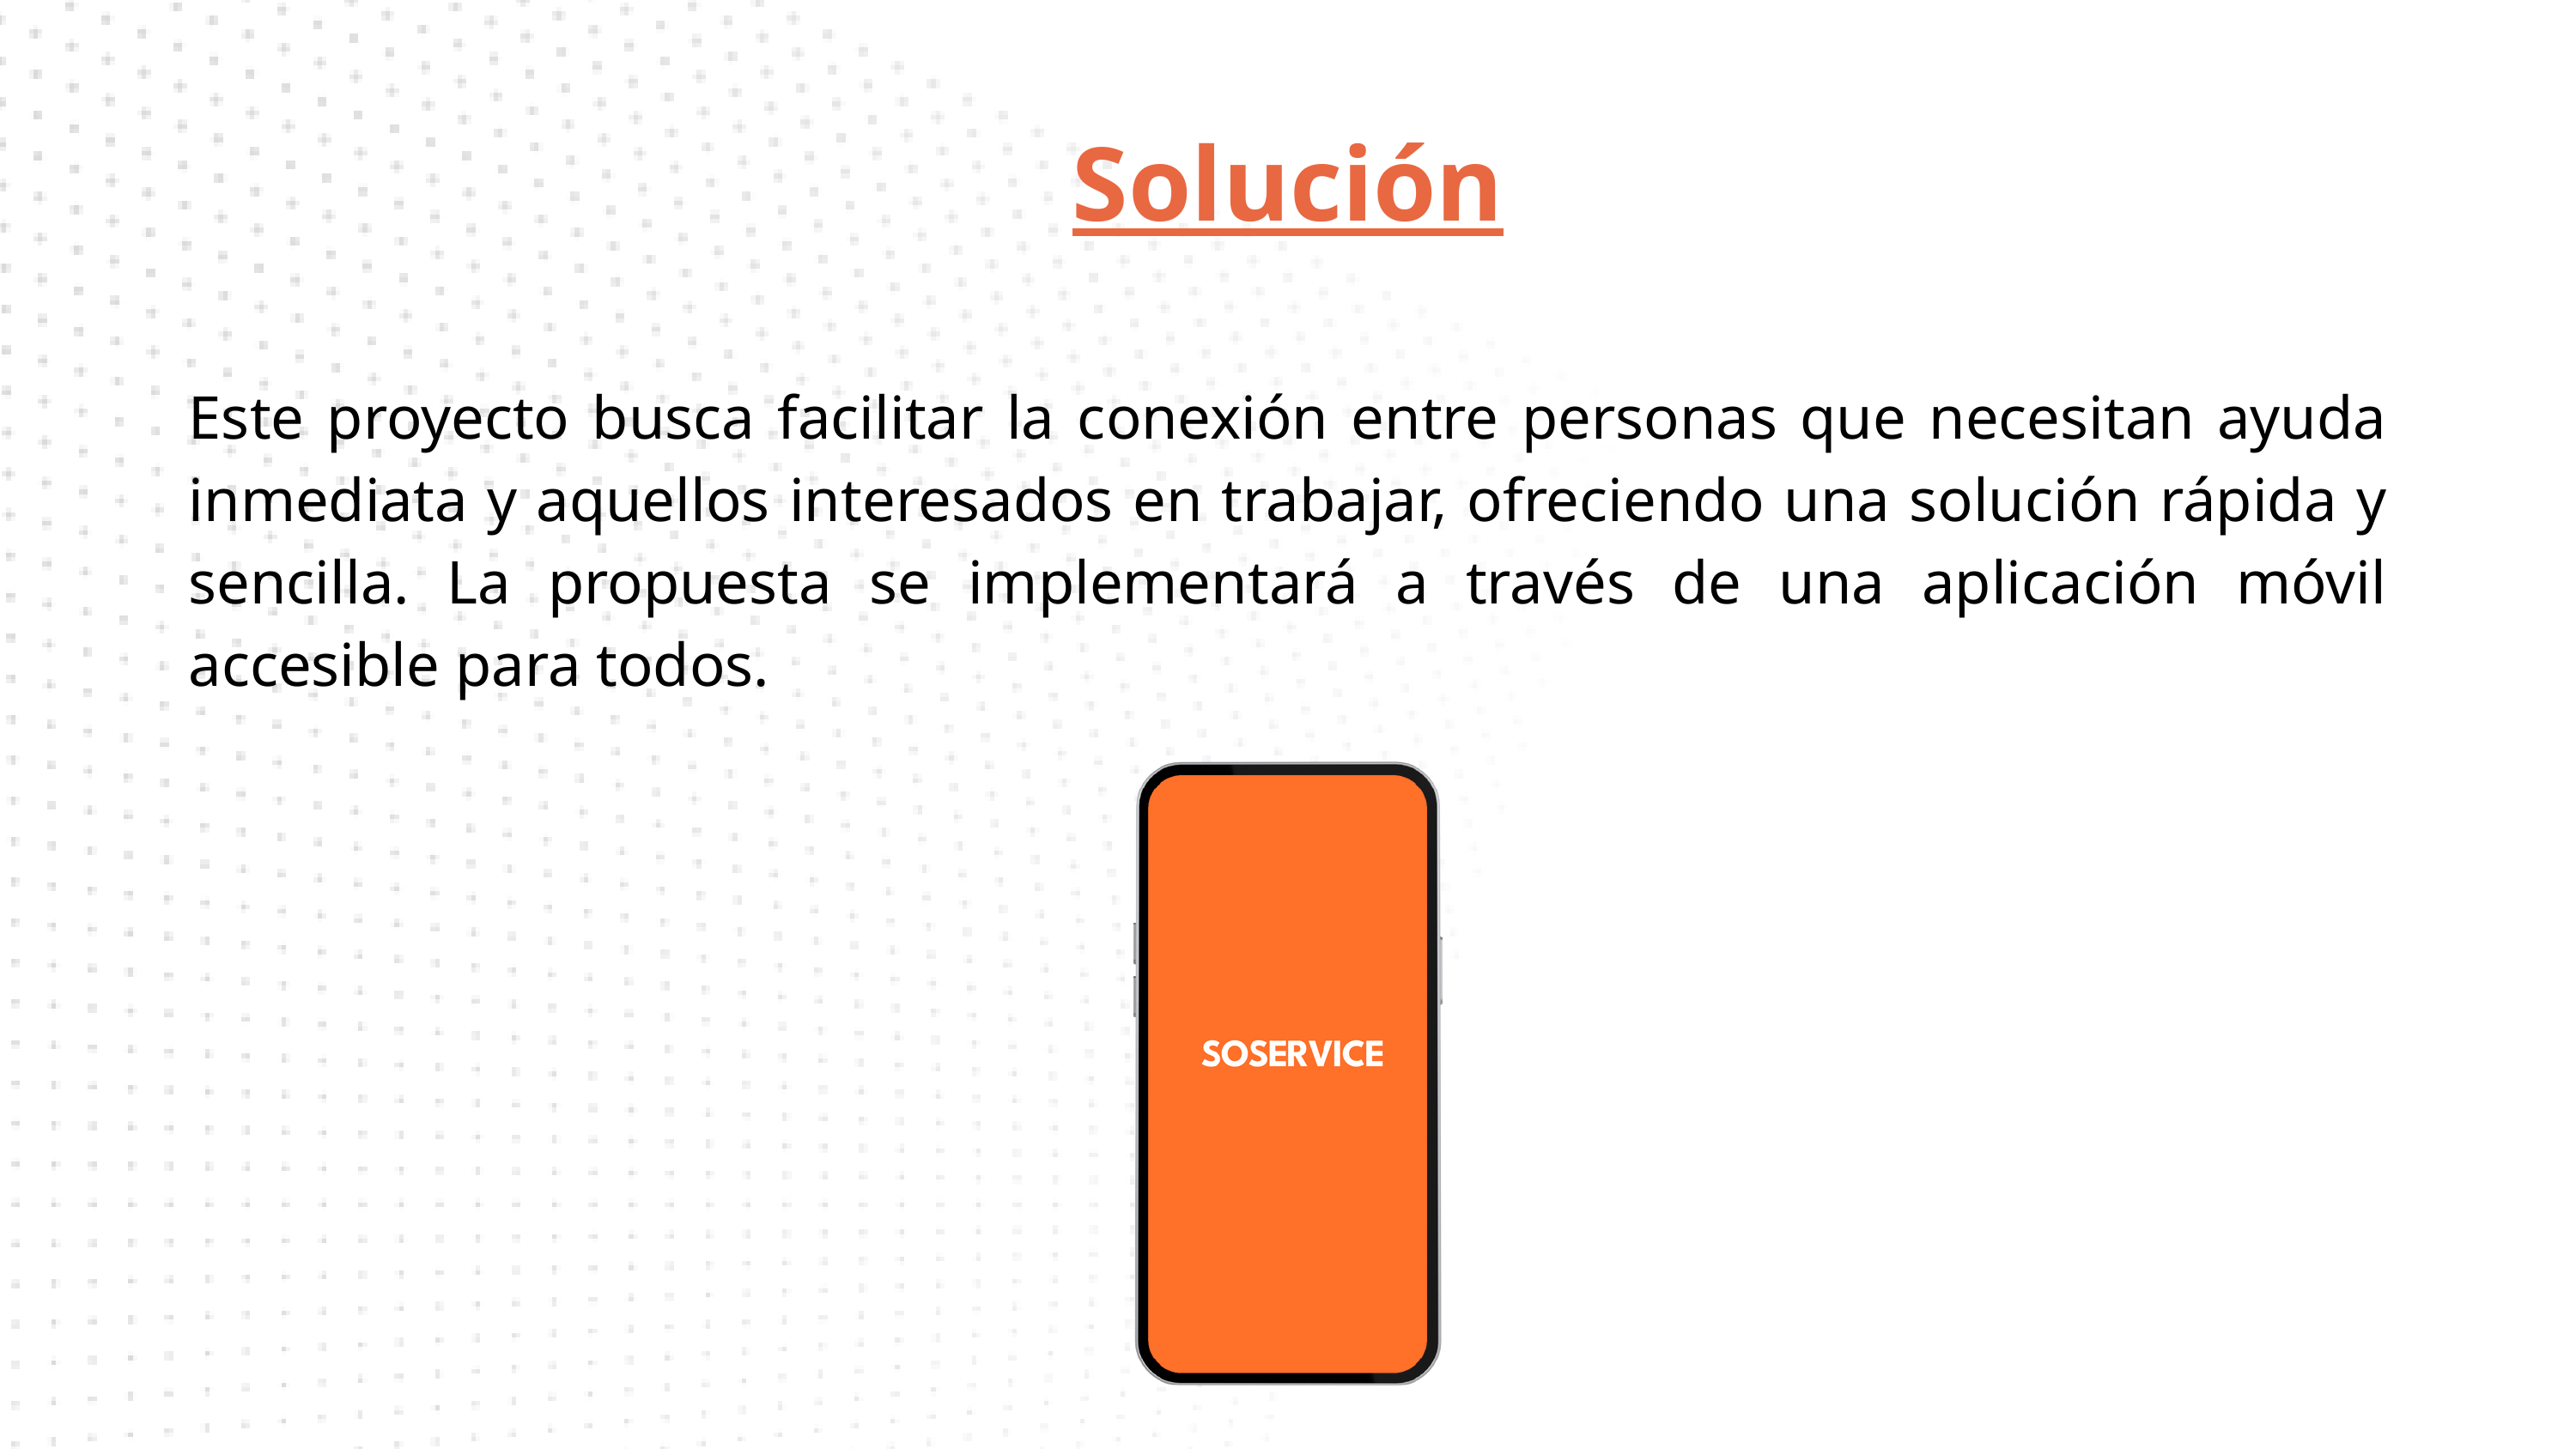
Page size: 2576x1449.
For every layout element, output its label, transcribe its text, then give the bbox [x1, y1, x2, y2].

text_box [1133, 761, 1443, 1385]
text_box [144, 120, 2432, 379]
text_box [0, 0, 1644, 1449]
text_box Este proyecto busca facilitar la conexión entre personas que necesitan ayuda inmediata y aquellos interesados en trabajar, ofreciendo una solución rápida y sencilla. La propuesta se implementará a través de una aplicación móvil accesible para todos. [188, 389, 2388, 699]
